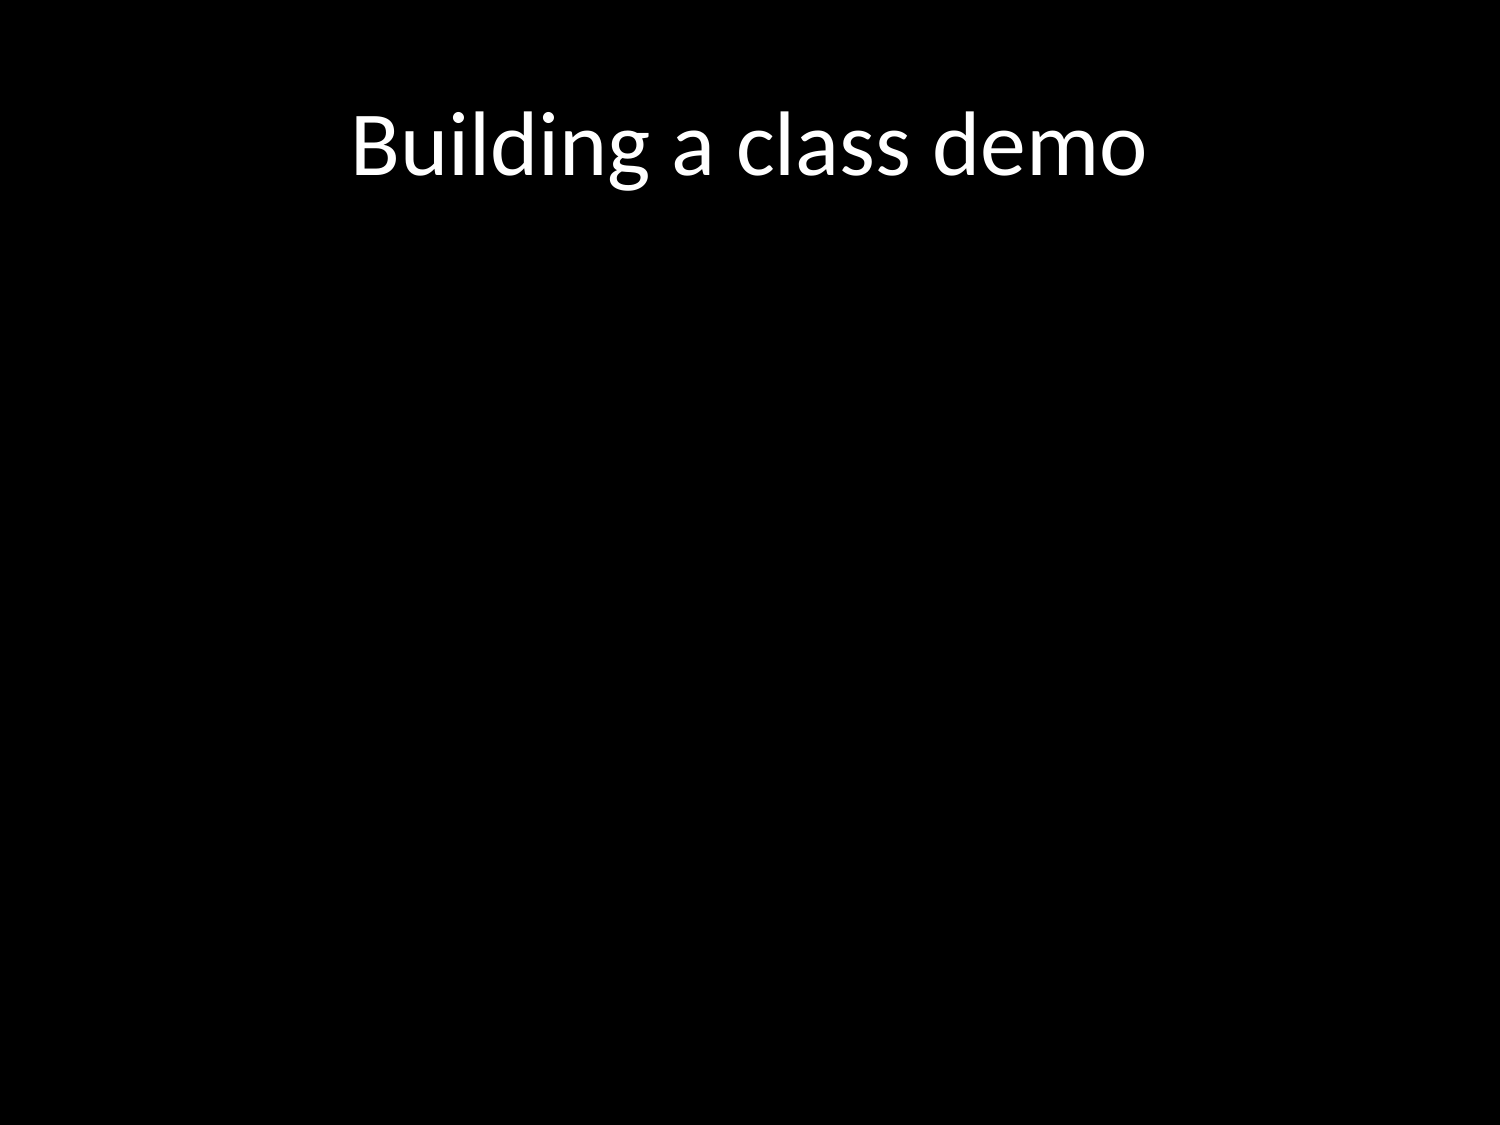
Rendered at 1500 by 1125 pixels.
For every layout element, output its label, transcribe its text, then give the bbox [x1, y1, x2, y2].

title Building a class demo [75, 45, 1425, 233]
